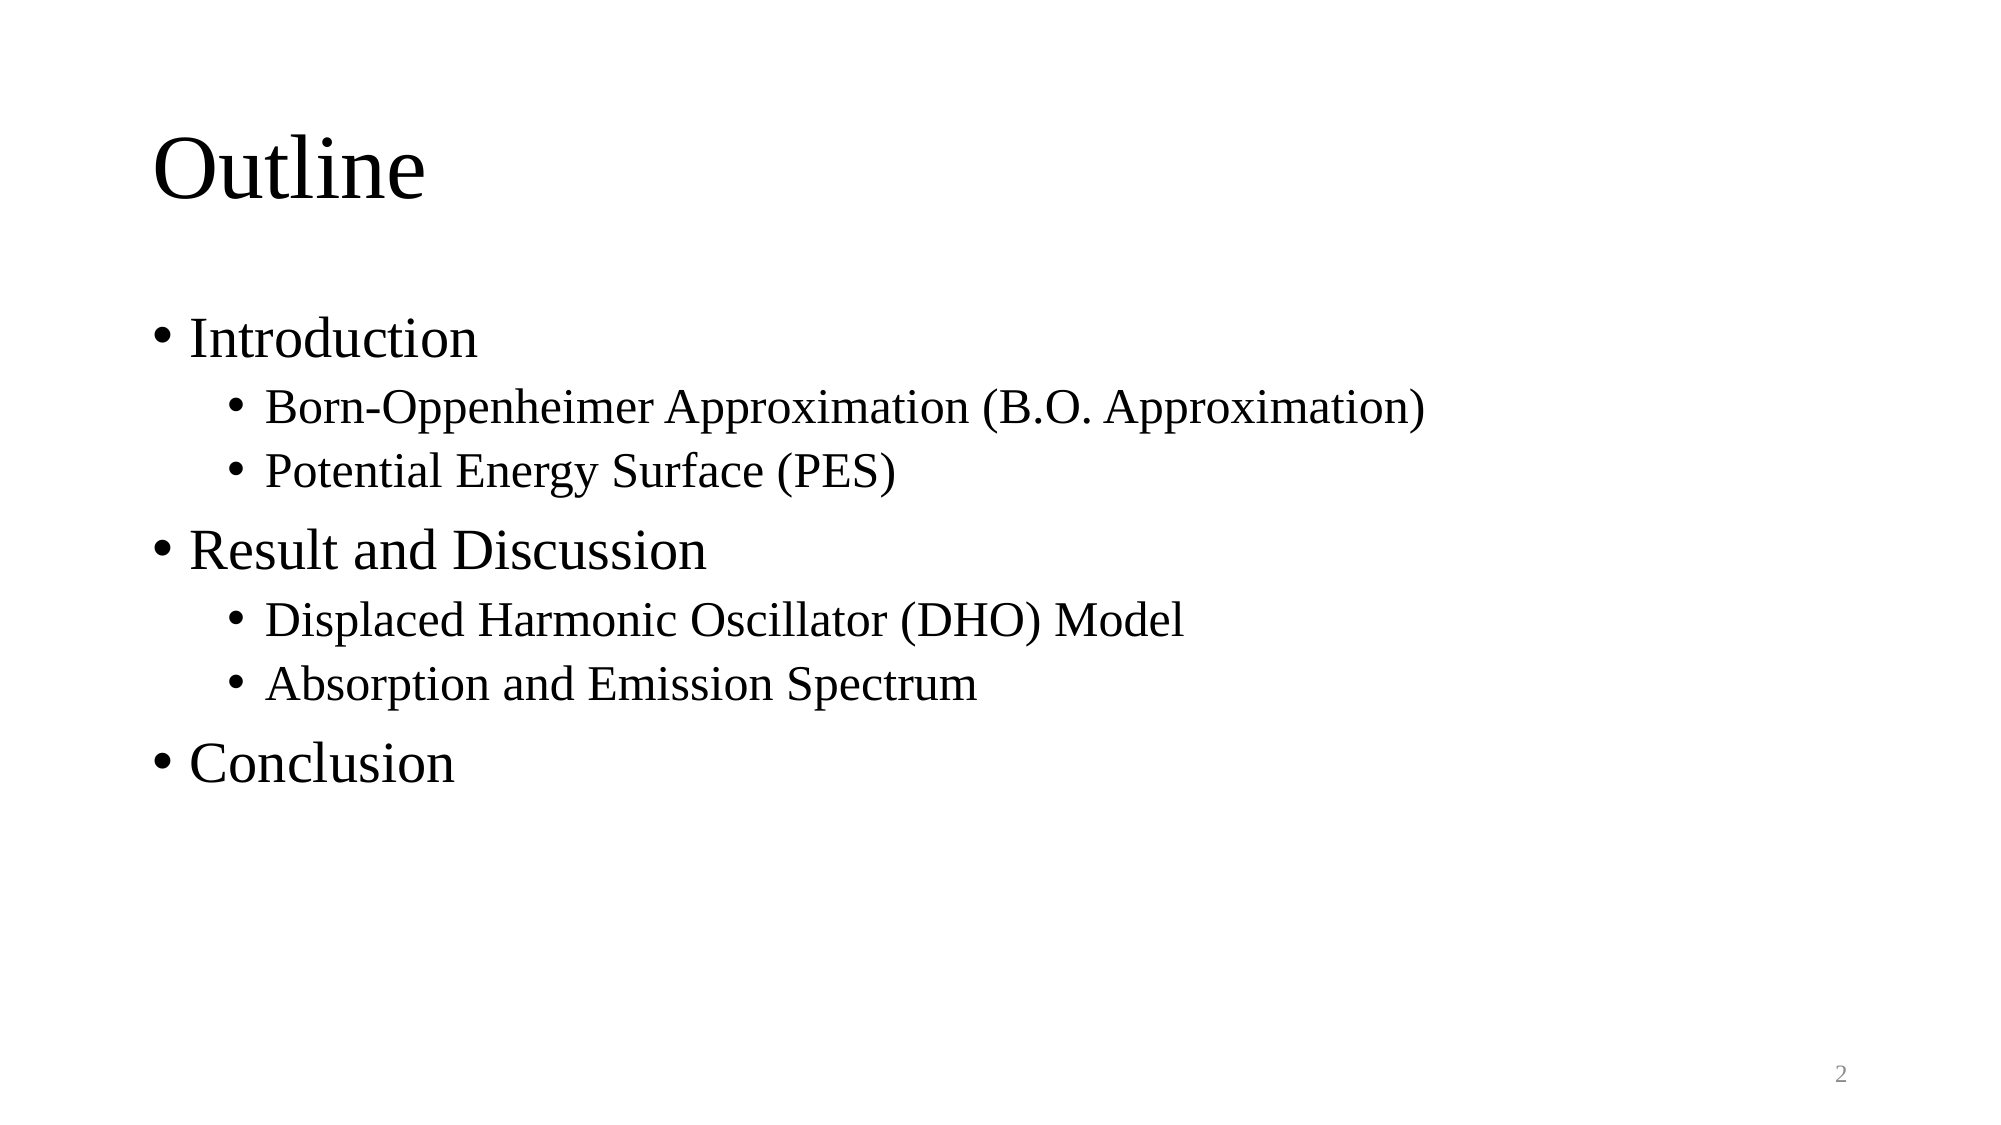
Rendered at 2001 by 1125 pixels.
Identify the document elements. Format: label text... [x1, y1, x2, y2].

slide_number 2 [1412, 1042, 1863, 1103]
title Outline [137, 59, 1863, 278]
list Introduction Born-Oppenheimer Approximation (B.O. Approximation) Potential Energy Surface (PES) Result and Discussion Displaced Harmonic Oscillator (DHO) Model Absorption and Emission Spectrum Conclusion [137, 299, 1863, 1014]
